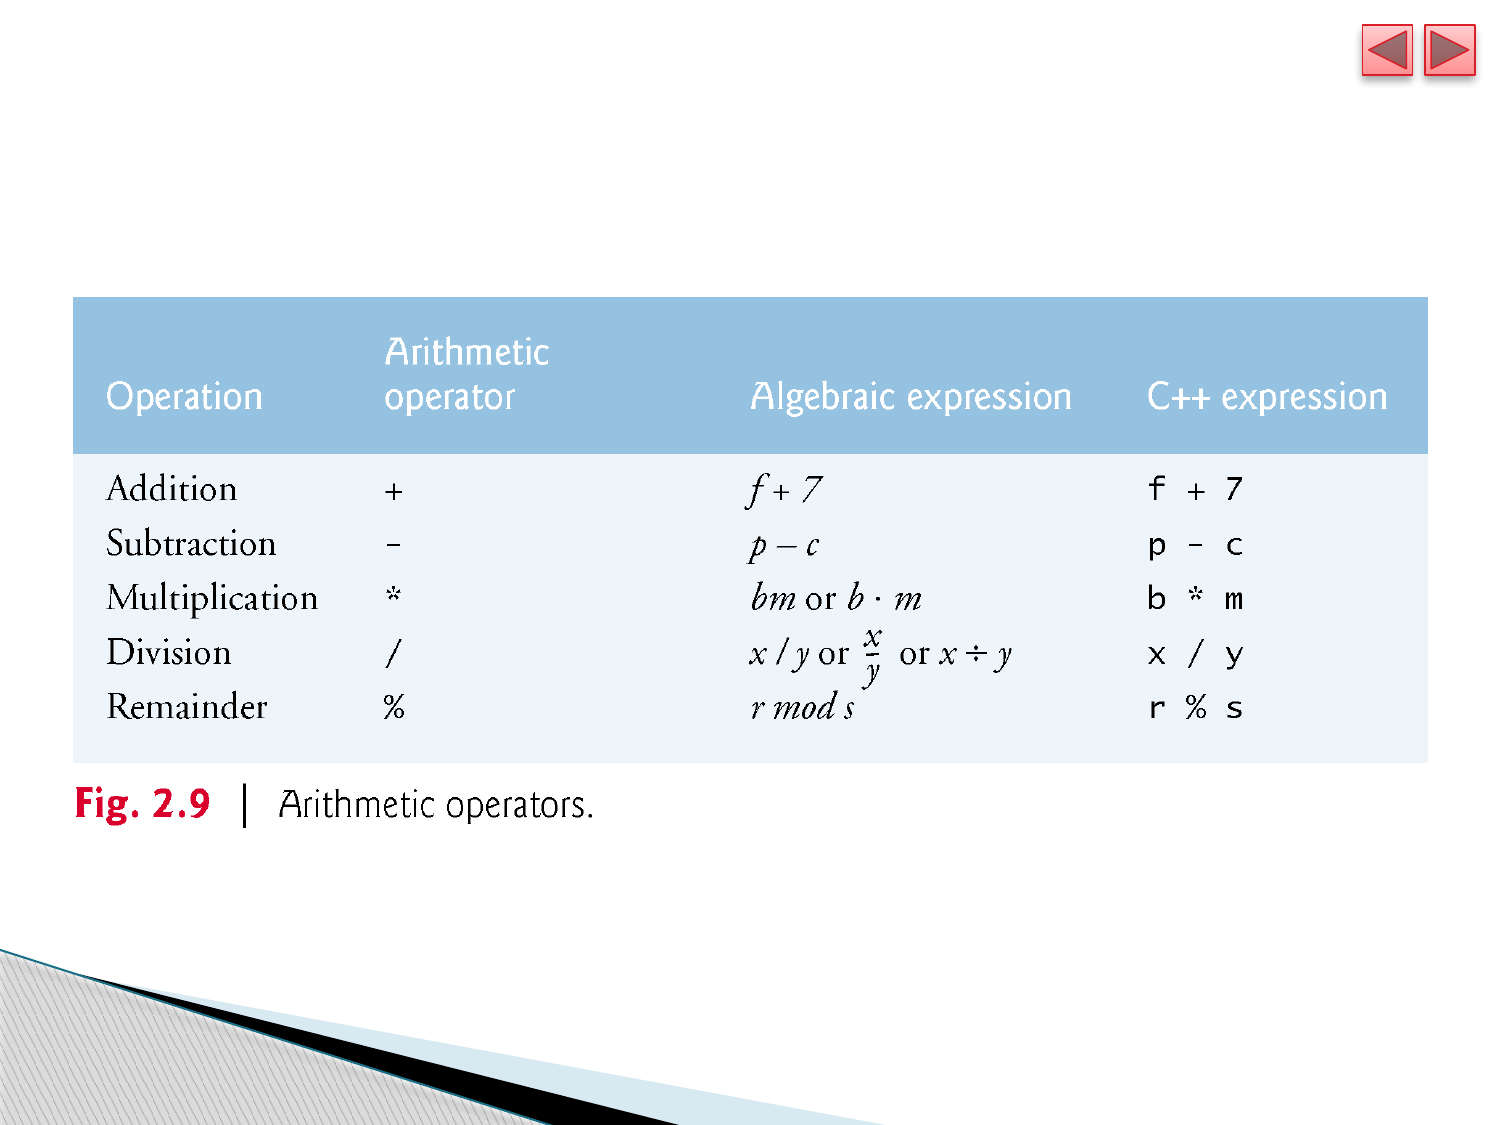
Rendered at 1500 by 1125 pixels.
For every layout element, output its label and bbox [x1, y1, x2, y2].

picture [0, 224, 1500, 901]
